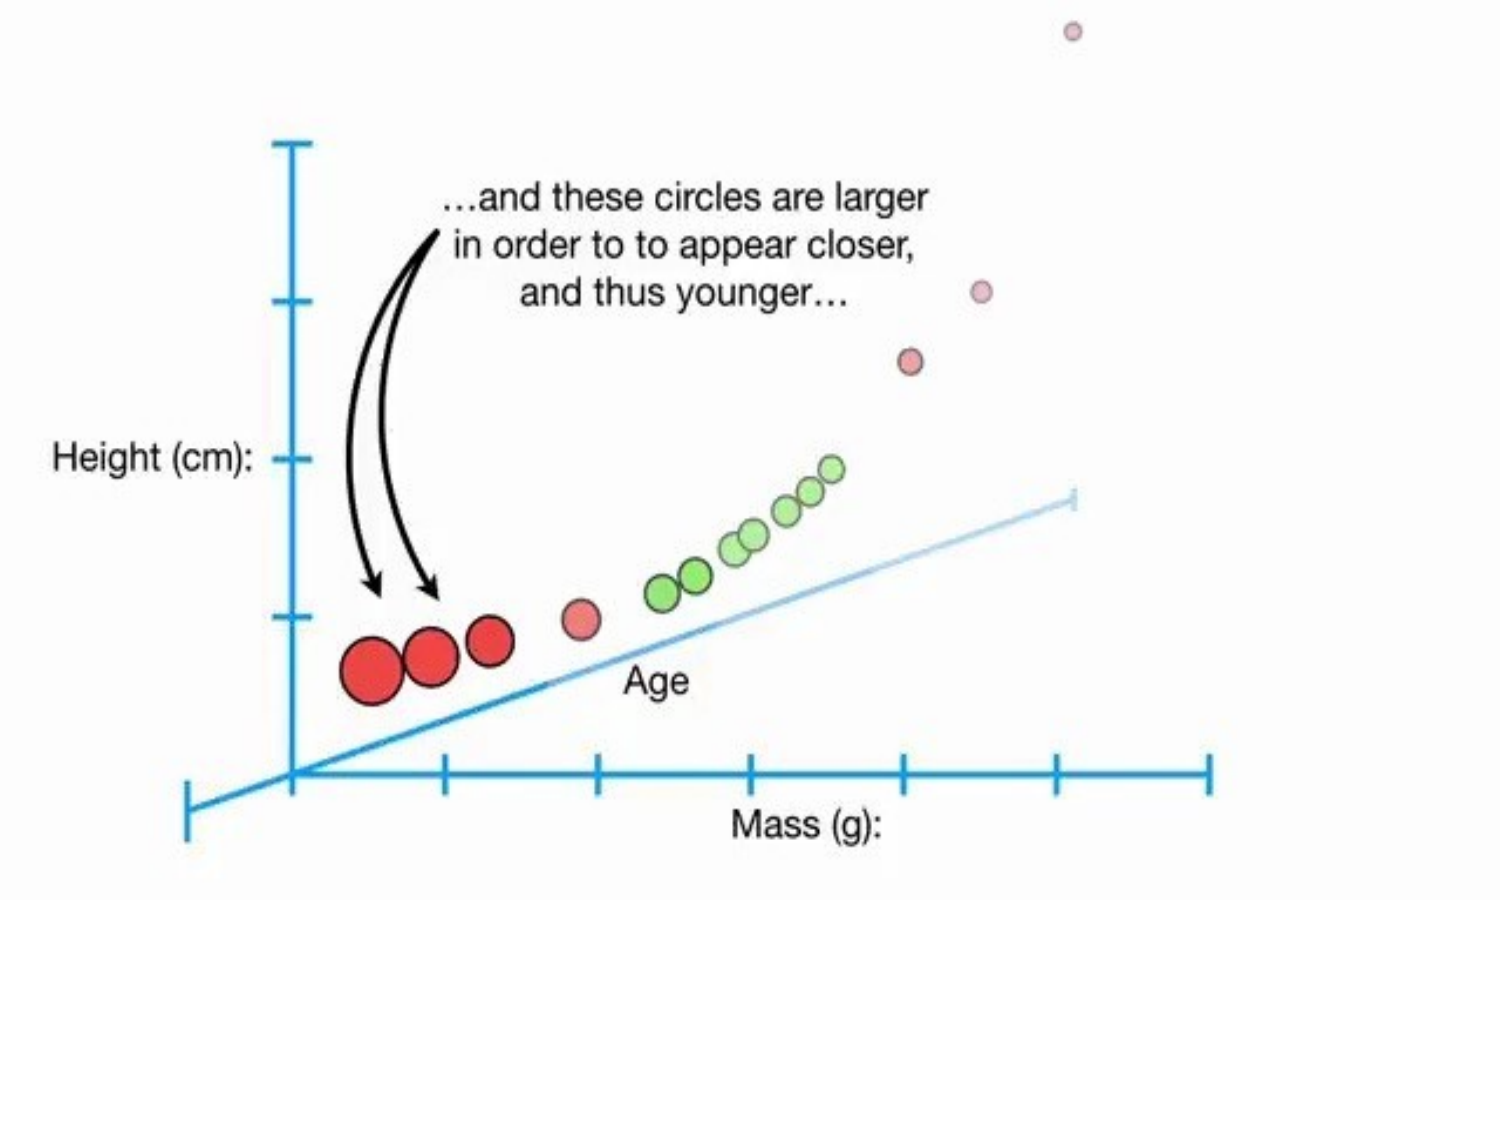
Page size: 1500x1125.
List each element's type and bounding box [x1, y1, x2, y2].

picture [0, 0, 1500, 901]
